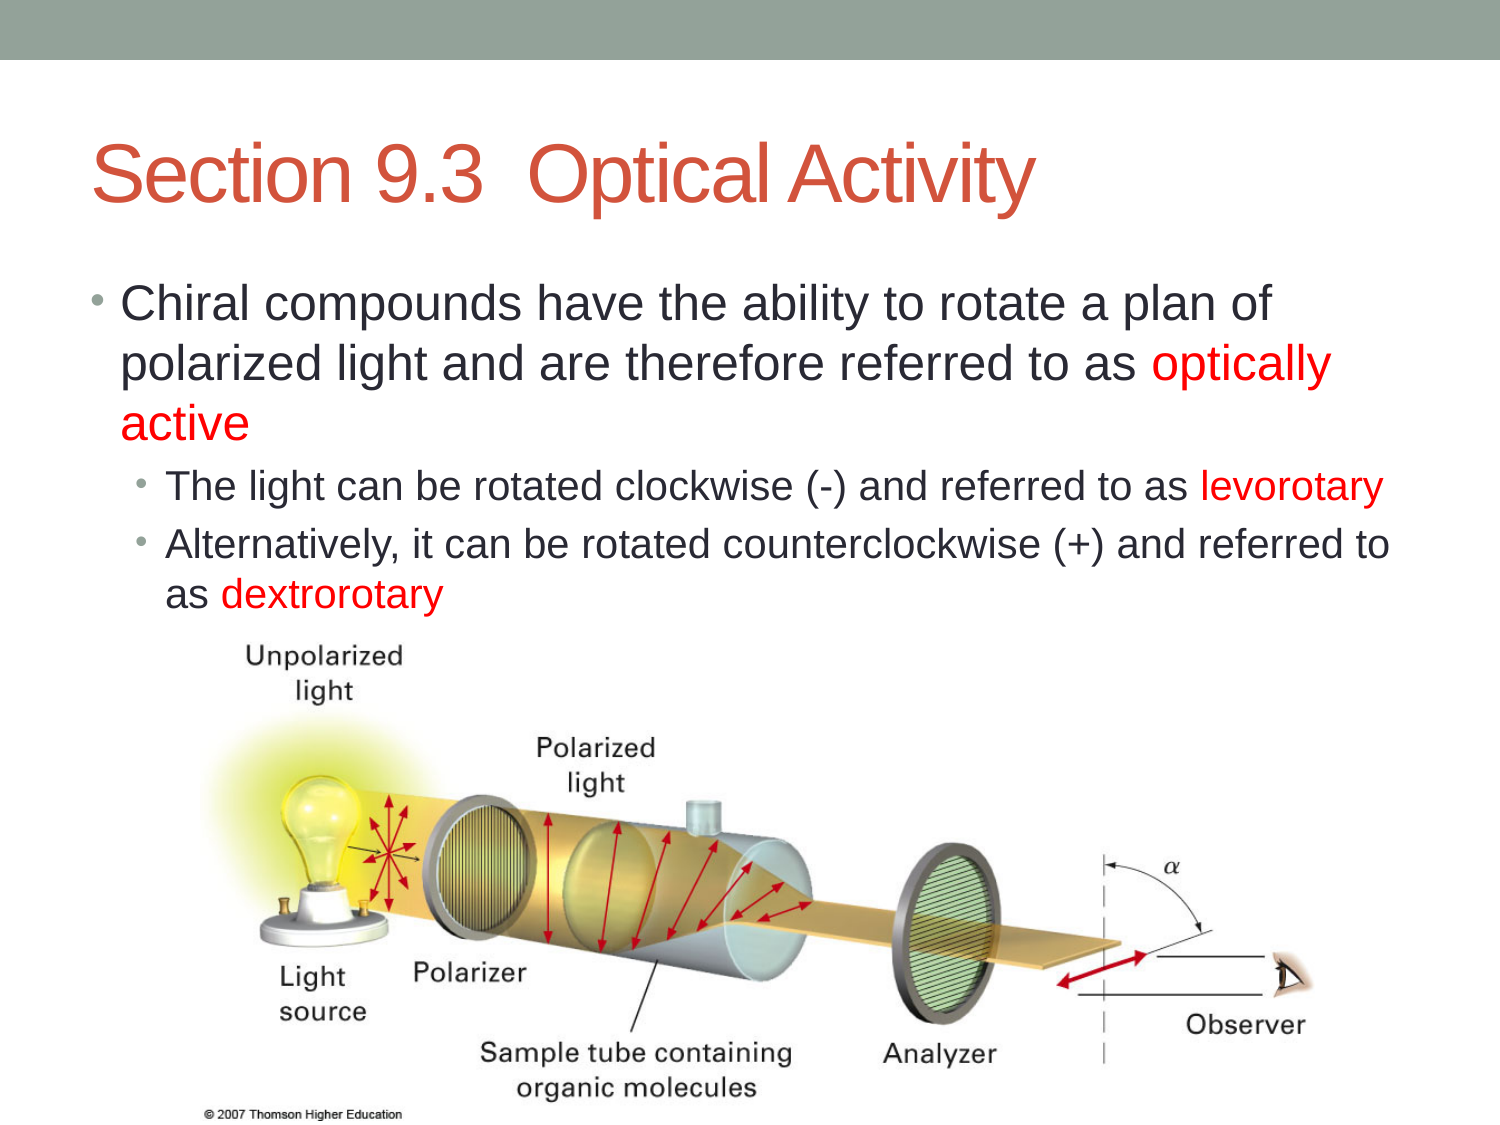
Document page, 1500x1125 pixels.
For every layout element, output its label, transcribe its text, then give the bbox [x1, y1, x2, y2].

picture [199, 640, 1316, 1121]
title Section 9.3 Optical Activity [75, 87, 1425, 250]
list Chiral compounds have the ability to rotate a plan of polarized light and are therefore referred to as optically active The light can be rotated clockwise (-) and referred to as levorotary Alternatively, it can be rotated counterclockwise (+) and referred to as dextrorotary [75, 262, 1425, 650]
